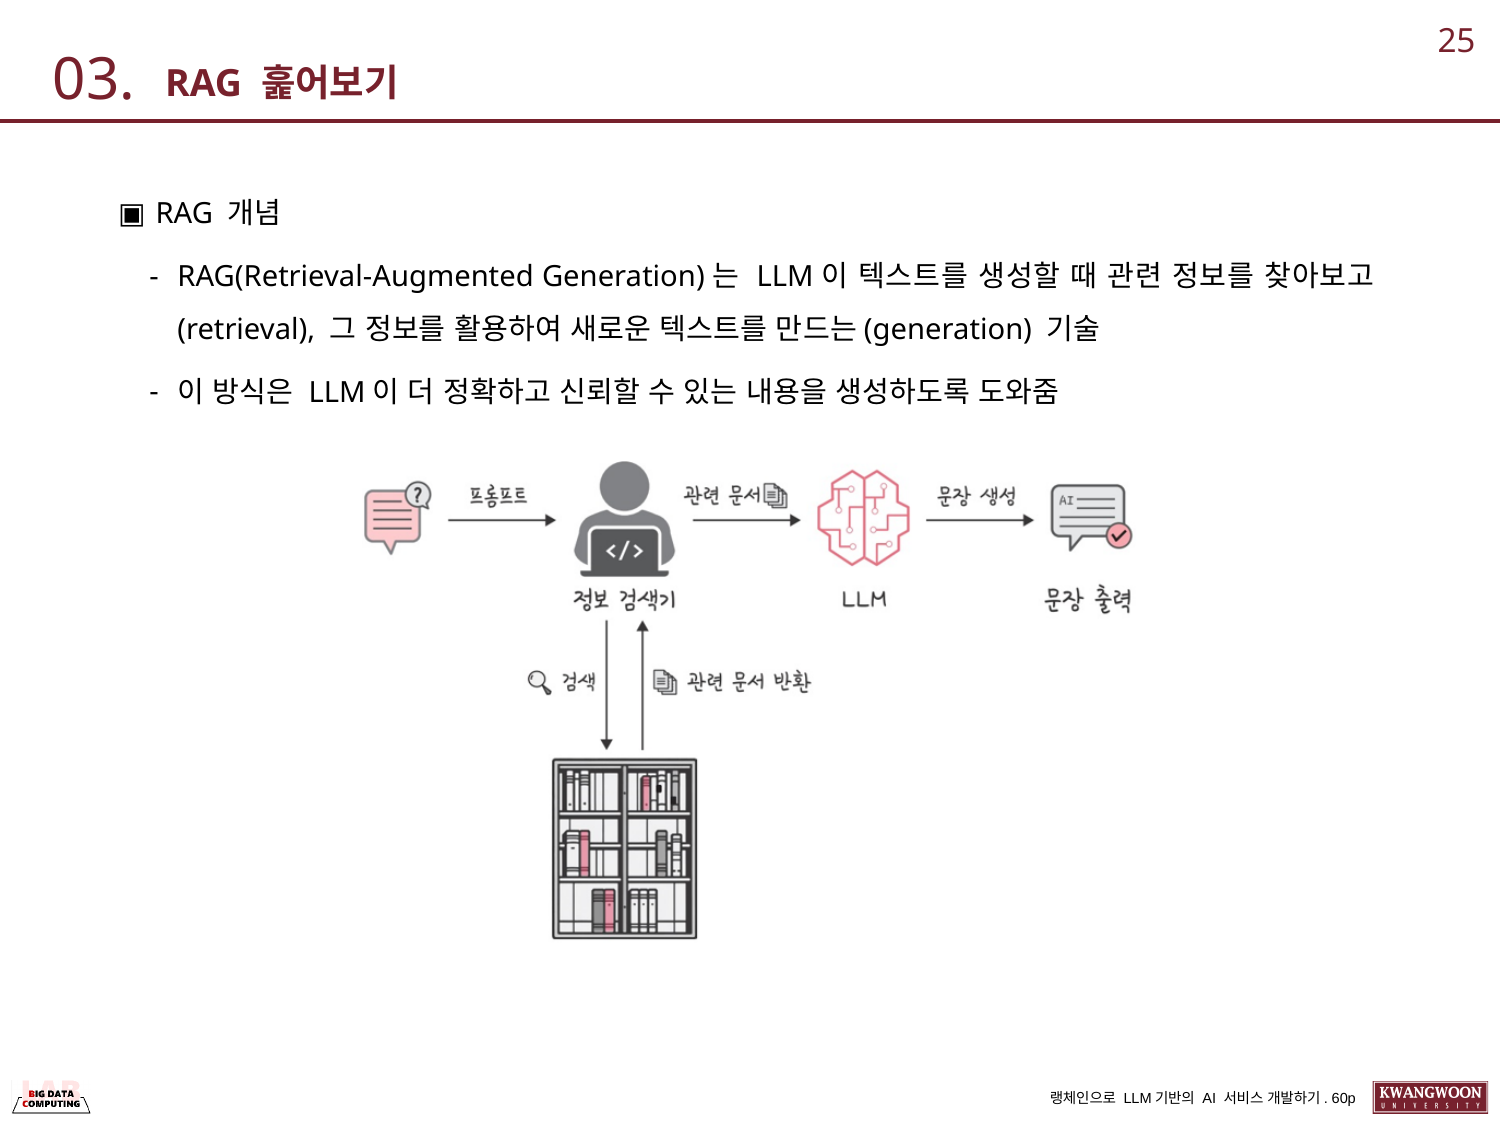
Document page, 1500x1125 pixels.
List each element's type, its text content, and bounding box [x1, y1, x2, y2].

text_box 랭체인으로 LLM기반의 AI 서비스 개발하기. 60p [1025, 1081, 1381, 1115]
picture [362, 461, 1137, 948]
list 03. [9, 31, 150, 121]
title RAG 훑어보기 [150, 48, 1482, 121]
slide_number 25 [1333, 12, 1491, 72]
list RAG 개념 RAG(Retrieval-Augmented Generation)는 LLM이 텍스트를 생성할 때 관련 정보를 찾아보고(retrieval), 그 정보를 활용하여 새로운 텍스트를 만드는(generation) 기술 이 방식은 LLM이 더 정확하고 신뢰할 수 있는 내용을 생성하도록 도와줌 [103, 169, 1397, 1032]
picture [11, 1080, 91, 1114]
picture [1381, 1081, 1489, 1114]
